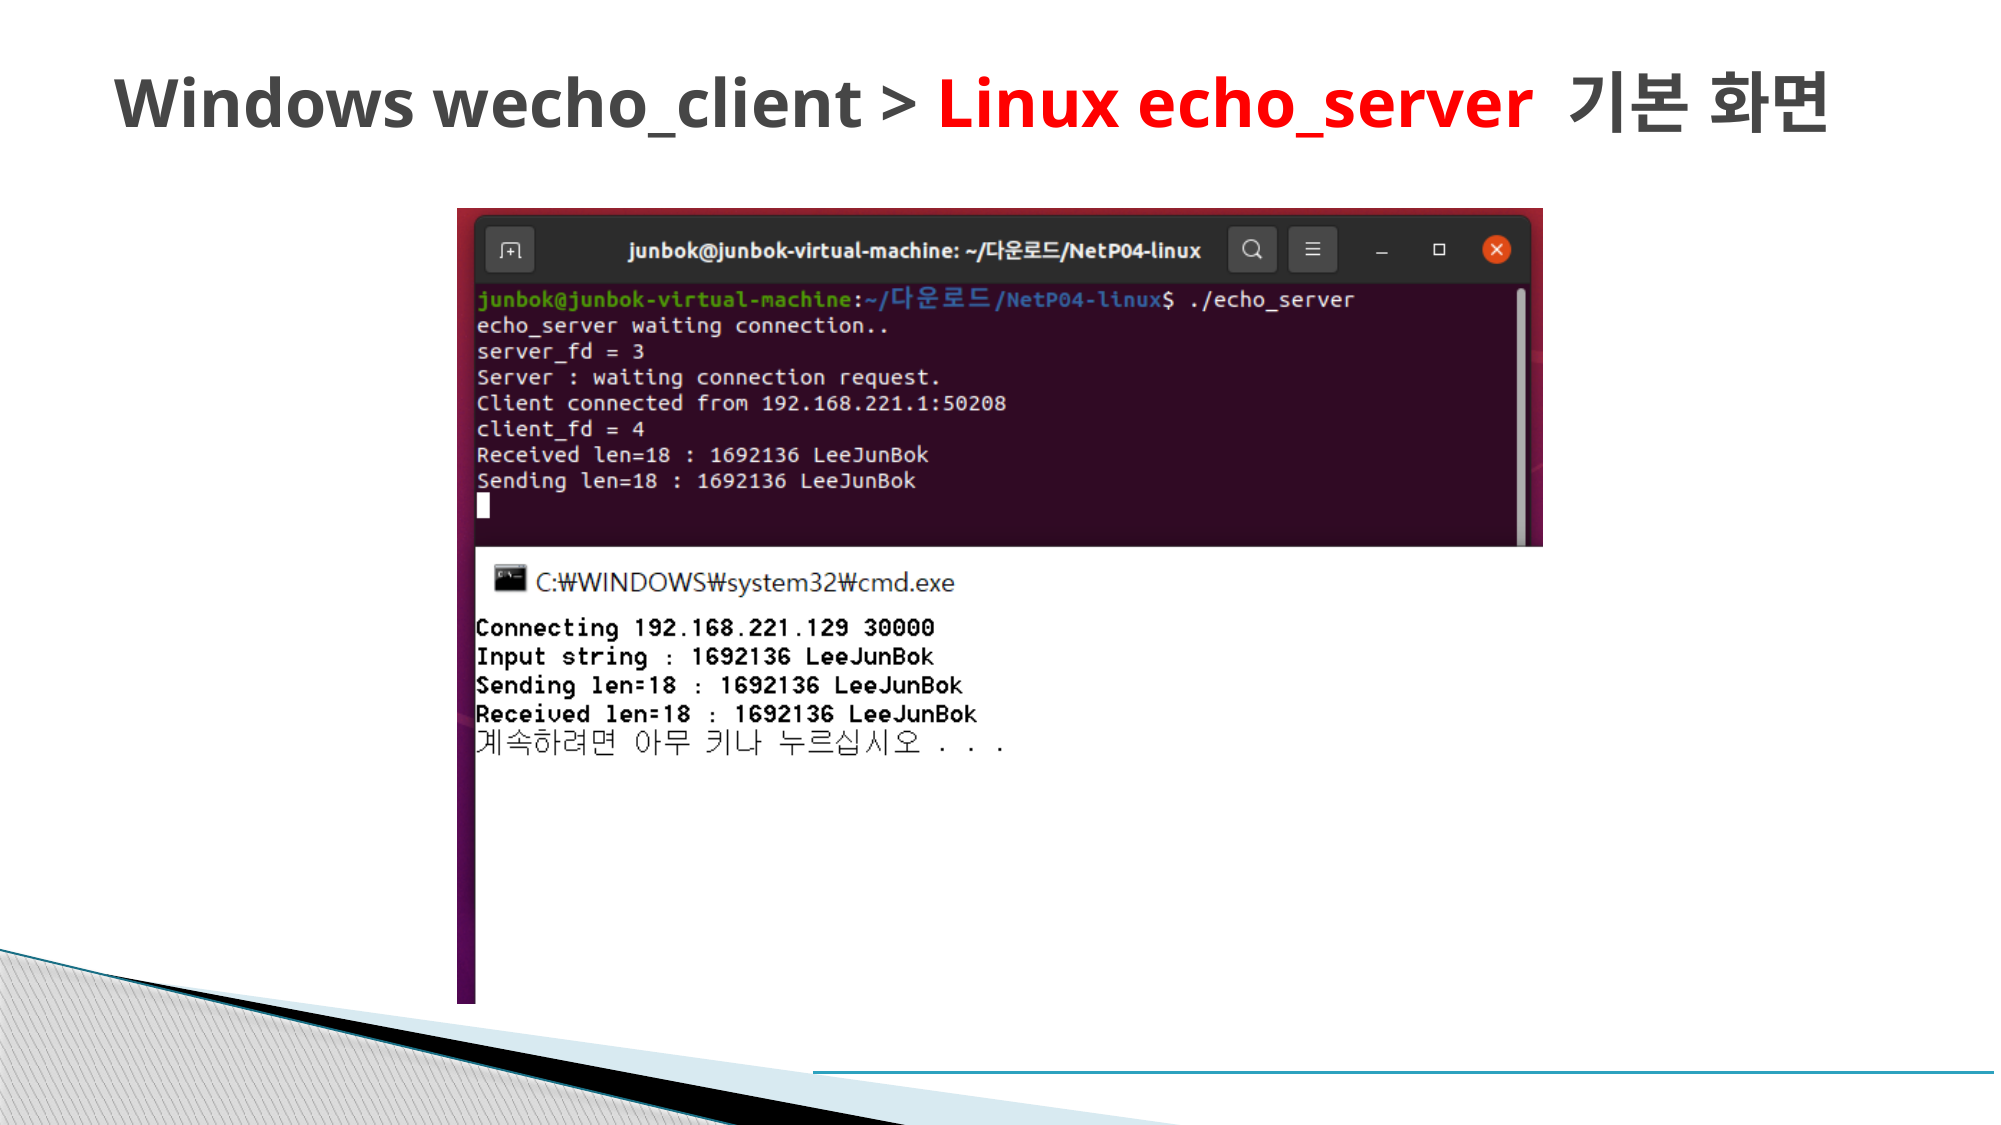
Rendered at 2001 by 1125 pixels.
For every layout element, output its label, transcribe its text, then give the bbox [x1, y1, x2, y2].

title Windows wecho_client > Linux echo_server 기본 화면 [99, 45, 1900, 157]
picture [457, 207, 1543, 1004]
